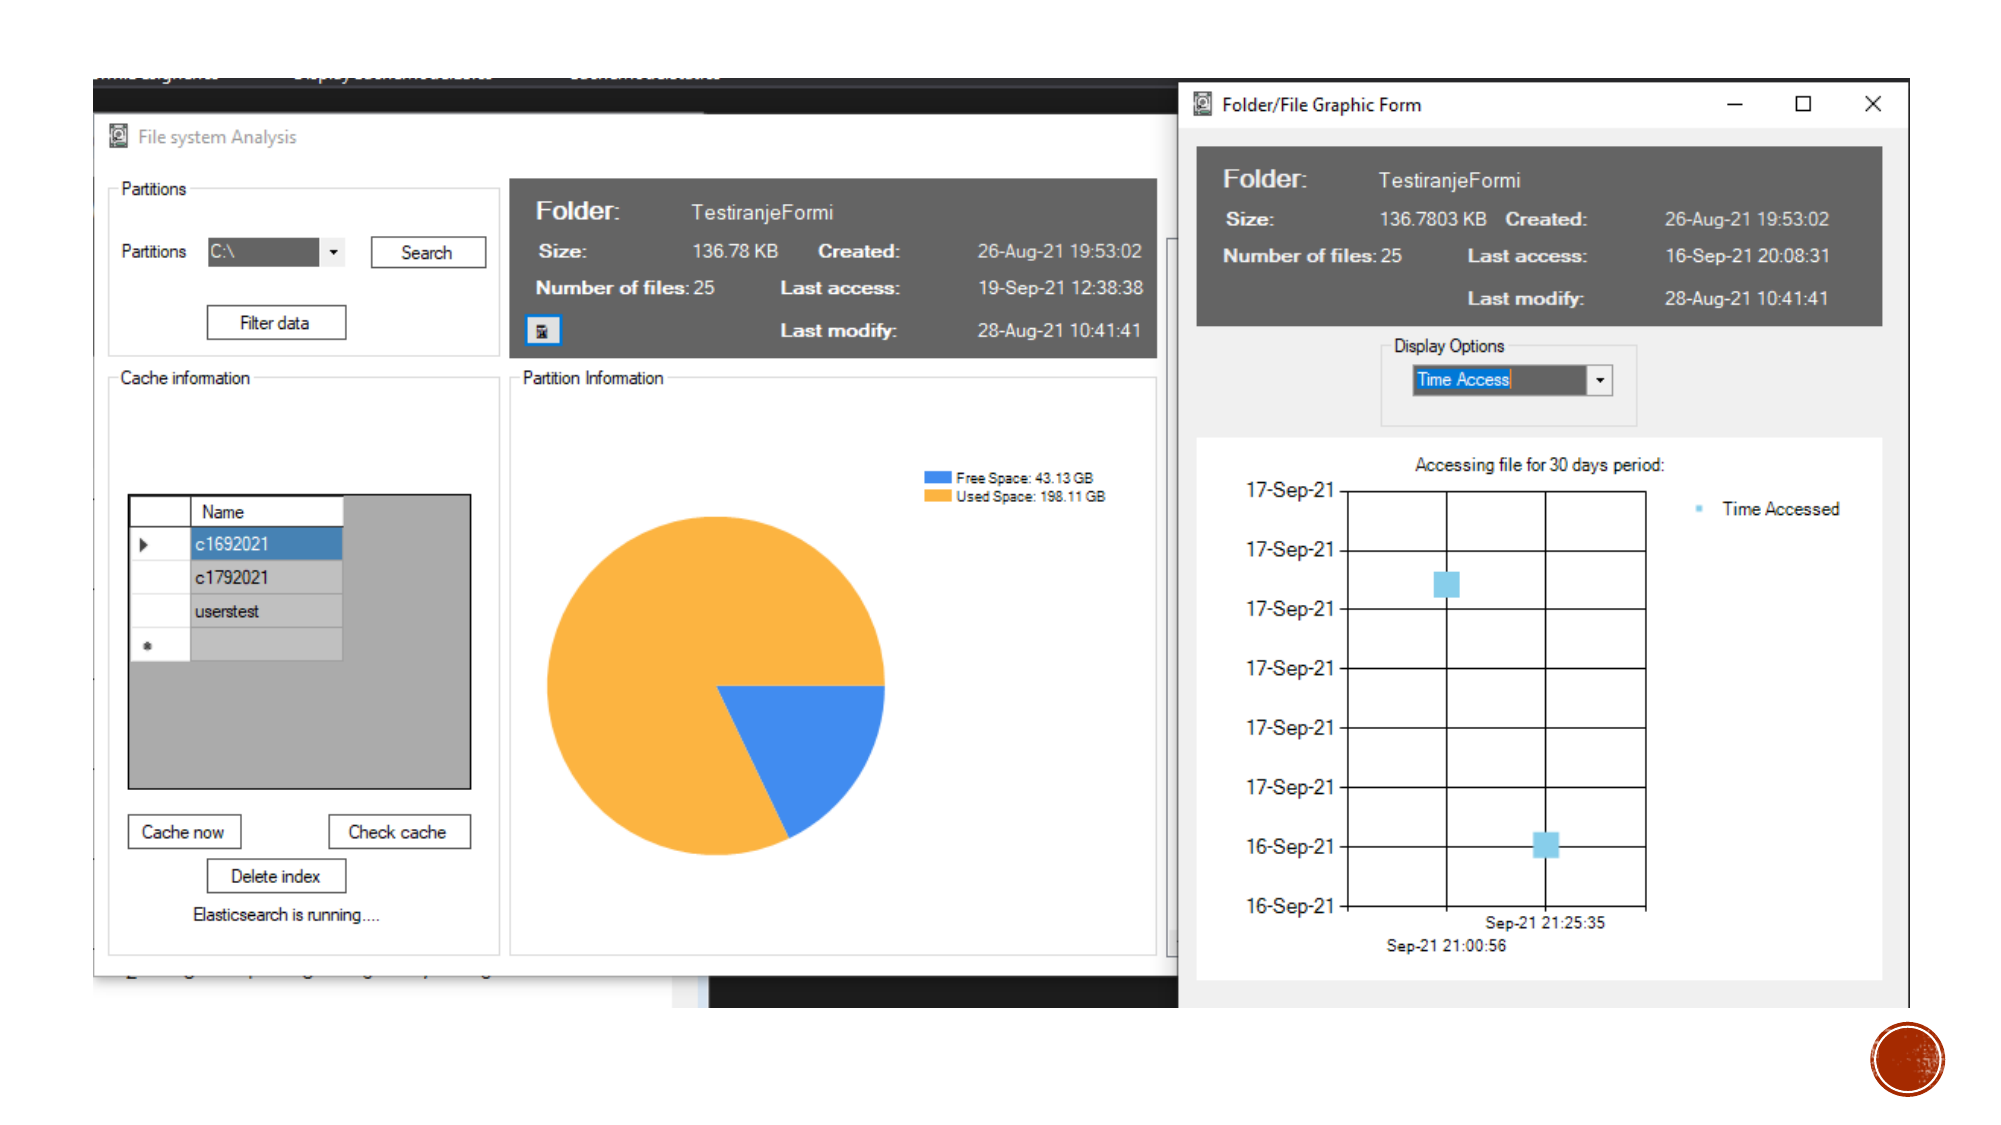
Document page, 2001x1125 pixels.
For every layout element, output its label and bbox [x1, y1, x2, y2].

picture [93, 78, 1910, 1008]
